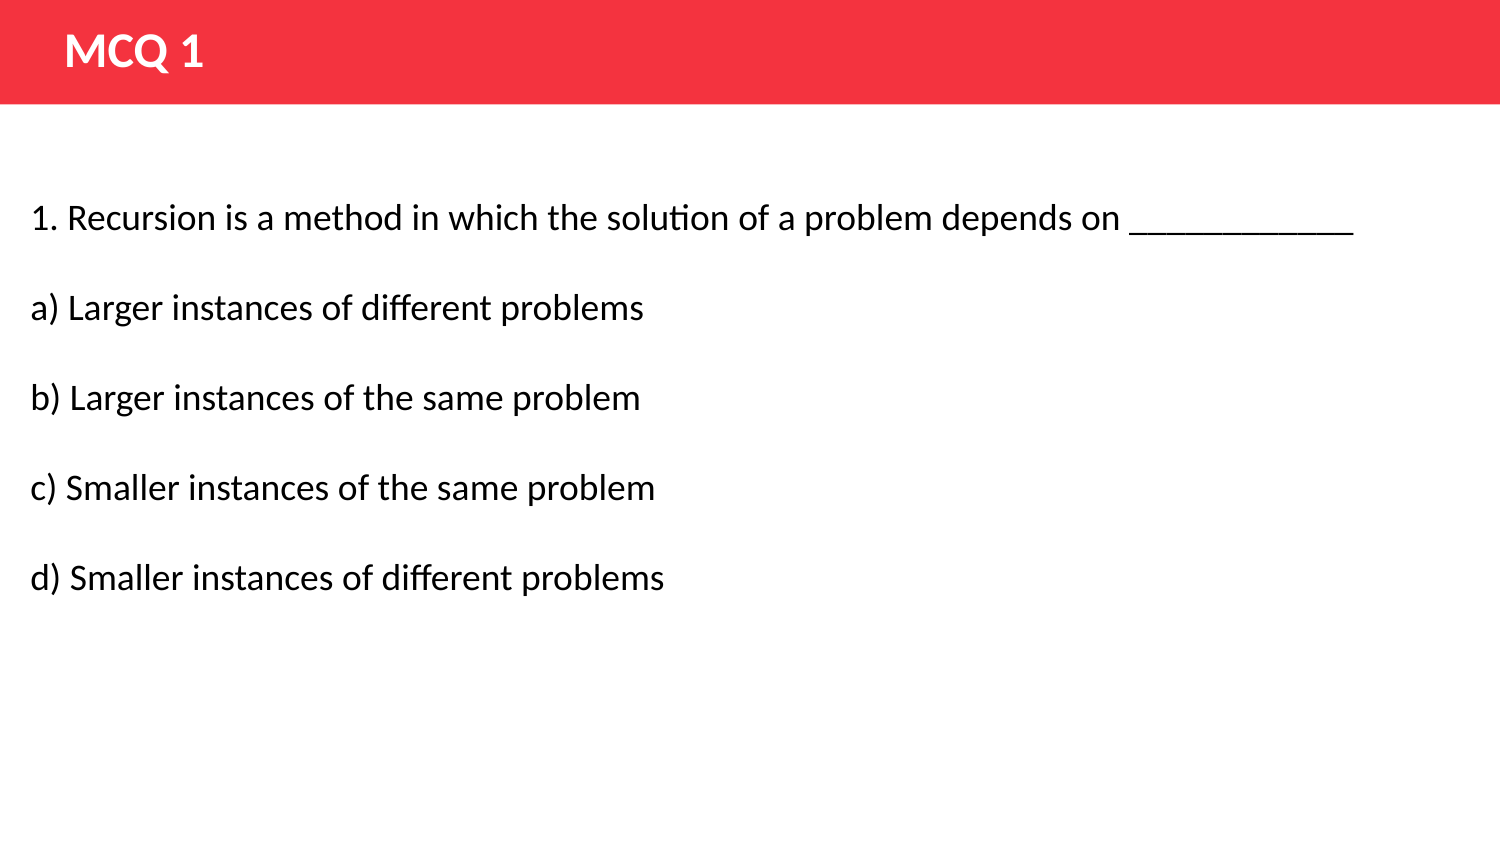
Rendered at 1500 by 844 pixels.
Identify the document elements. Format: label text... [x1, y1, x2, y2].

text_box 1. Recursion is a method in which the solution of a problem depends on ____________ a) Larger instances of different problems b) Larger instances of the same problem c) Smaller instances of the same problem d) Smaller instances of different problems [15, 133, 1484, 810]
text_box MCQ 1 [63, 15, 1203, 80]
text_box [0, 0, 1500, 105]
